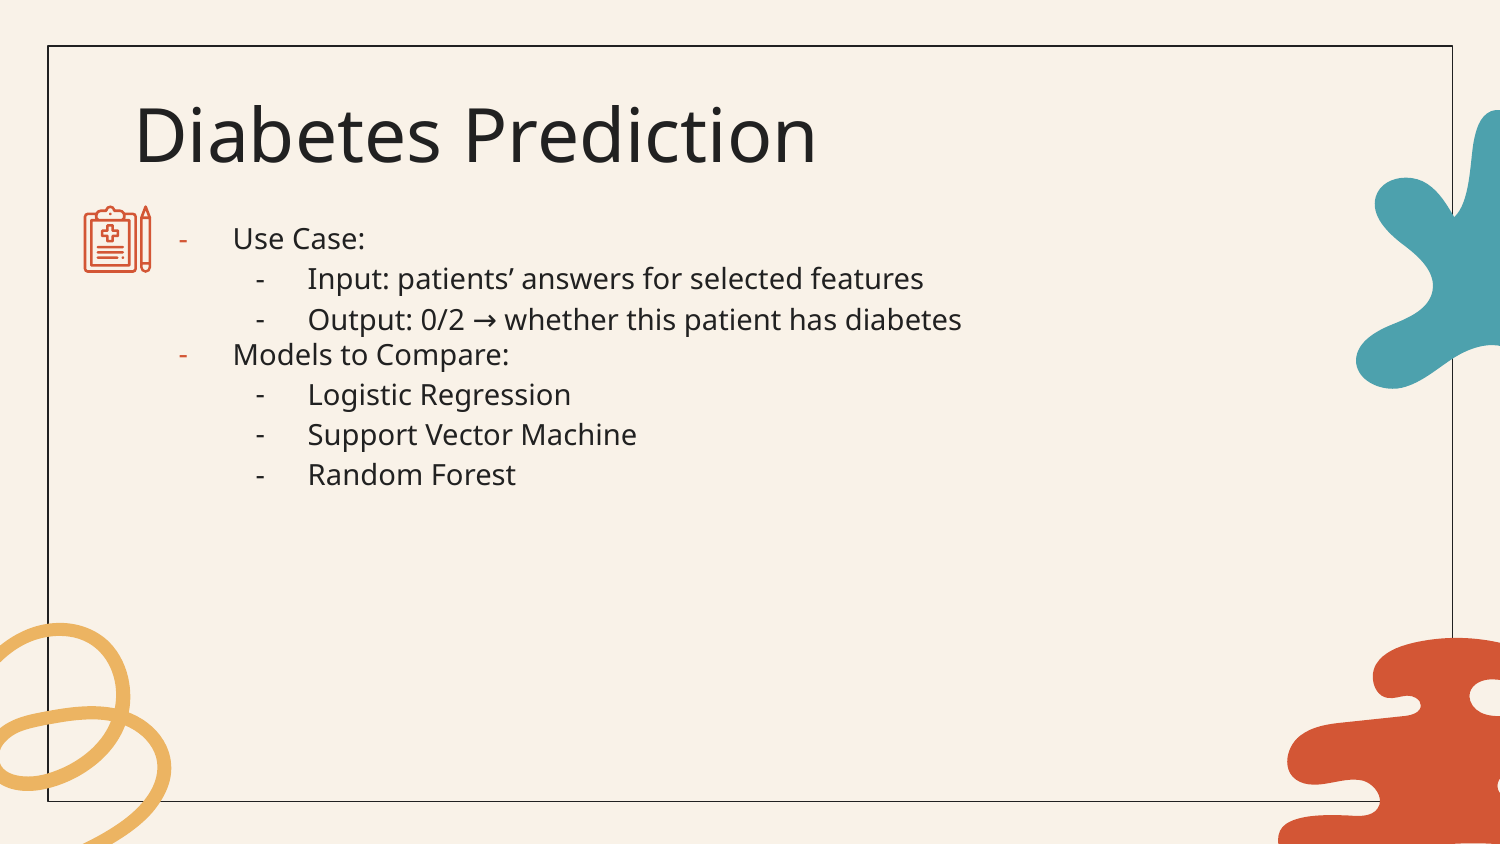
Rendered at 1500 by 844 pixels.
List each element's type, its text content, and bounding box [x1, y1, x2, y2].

title Diabetes Prediction [118, 72, 1382, 182]
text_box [83, 205, 152, 274]
list Use Case: Input: patients’ answers for selected features Output: 0/2 → whether this patient has diabetes Models to Compare: Logistic Regression Support Vector Machine Random Forest [142, 205, 1358, 668]
